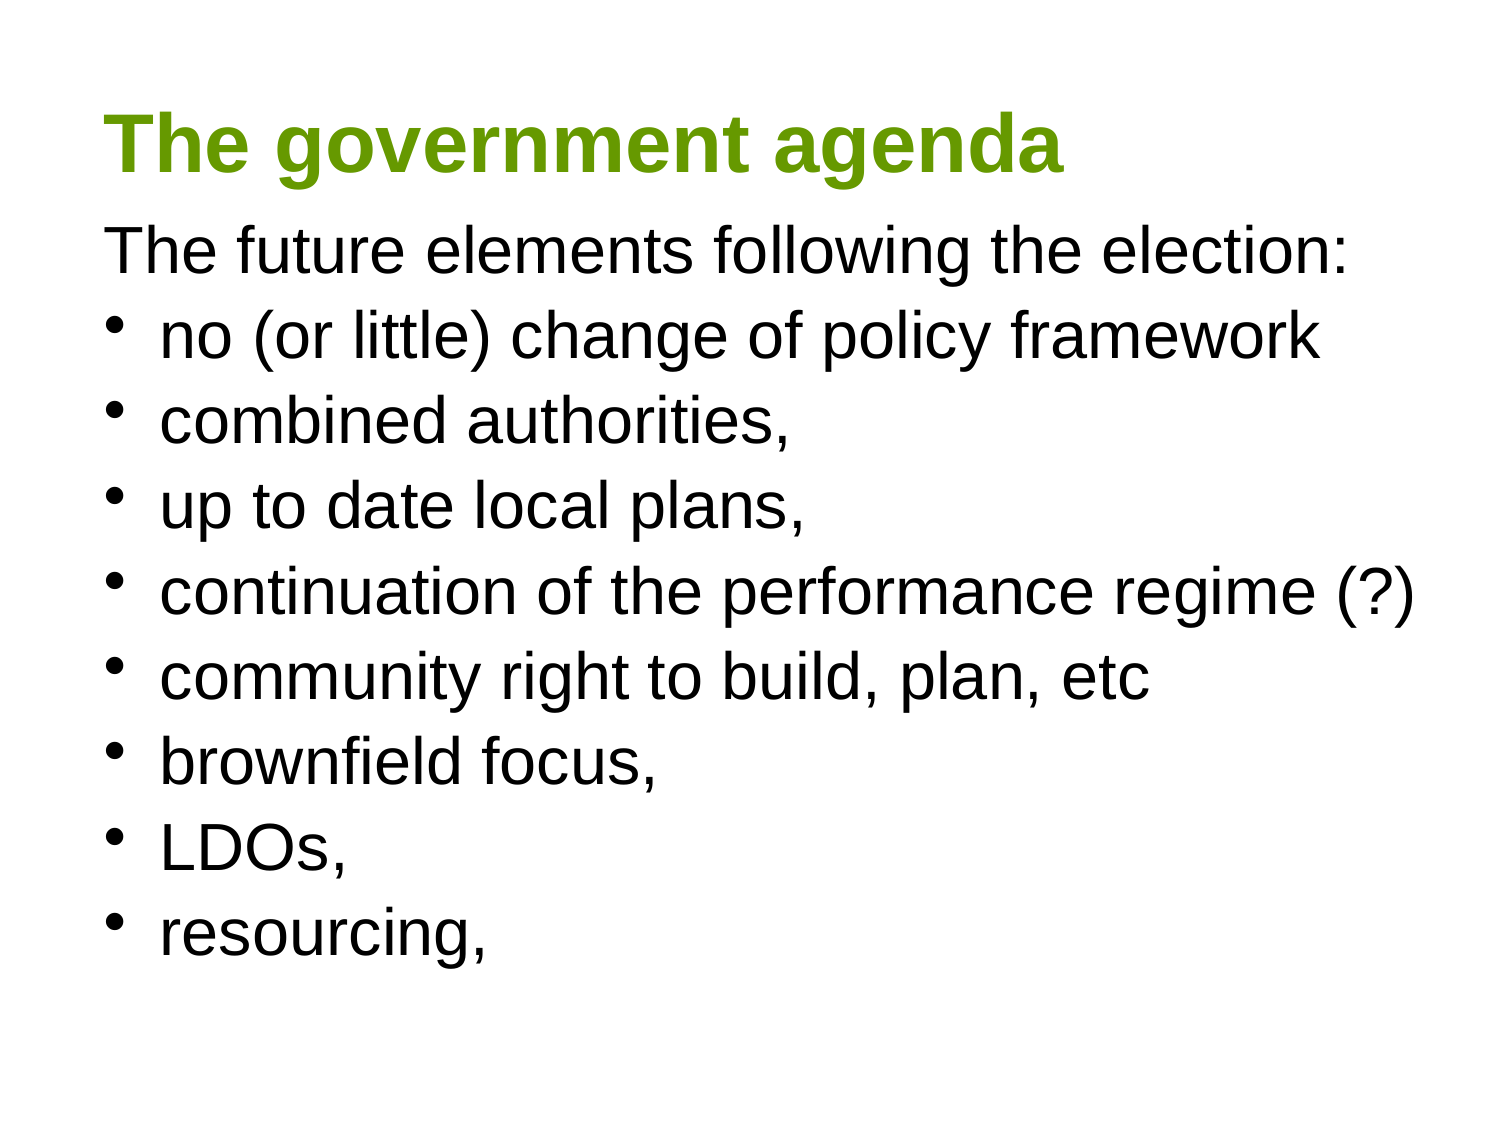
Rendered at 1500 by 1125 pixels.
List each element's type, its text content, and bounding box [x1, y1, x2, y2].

title The government agenda [88, 45, 1439, 208]
list The future elements following the election: no (or little) change of policy framework combined authorities, up to date local plans, continuation of the performance regime (?) community right to build, plan, etc brownfield focus, LDOs, resourcing, [88, 208, 1439, 1005]
